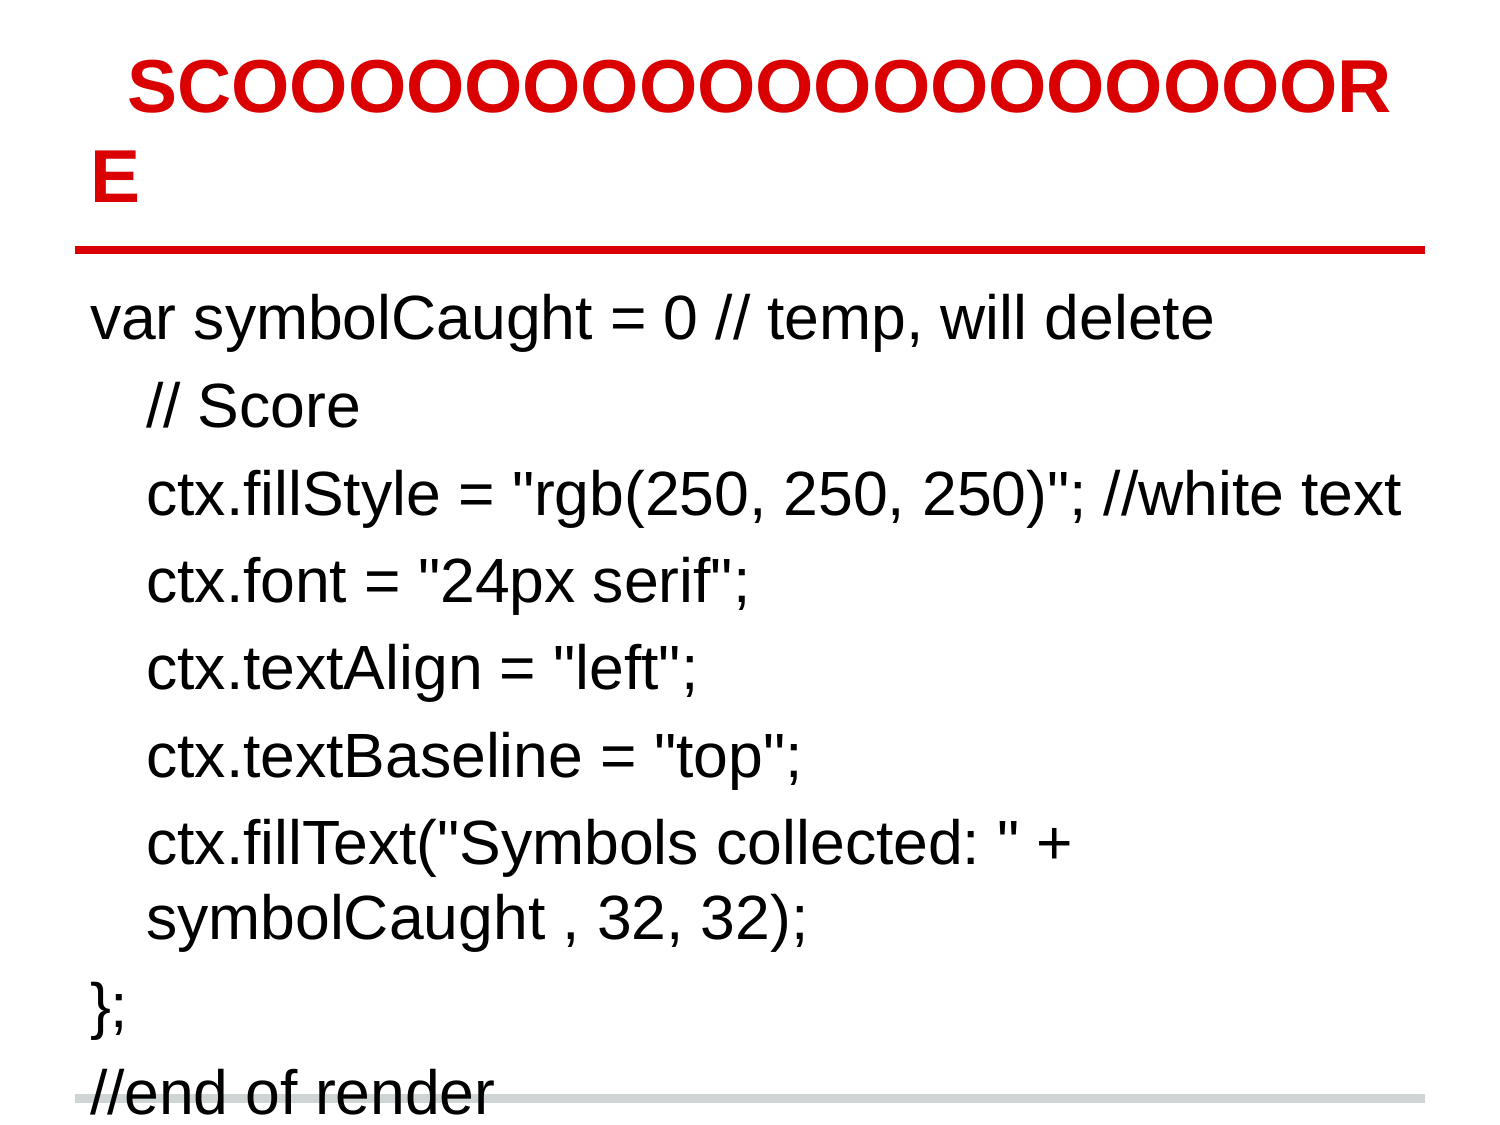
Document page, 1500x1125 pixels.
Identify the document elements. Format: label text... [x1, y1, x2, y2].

list var symbolCaught = 0 // temp, will delete // Score ctx.fillStyle = "rgb(250, 250, 250)"; //white text ctx.font = "24px serif"; ctx.textAlign = "left"; ctx.textBaseline = "top"; ctx.fillText("Symbols collected: " + symbolCaught , 32, 32); }; //end of render [75, 262, 1425, 1125]
title SCOOOOOOOOOOOOOOOOOOORE [75, 14, 1425, 233]
